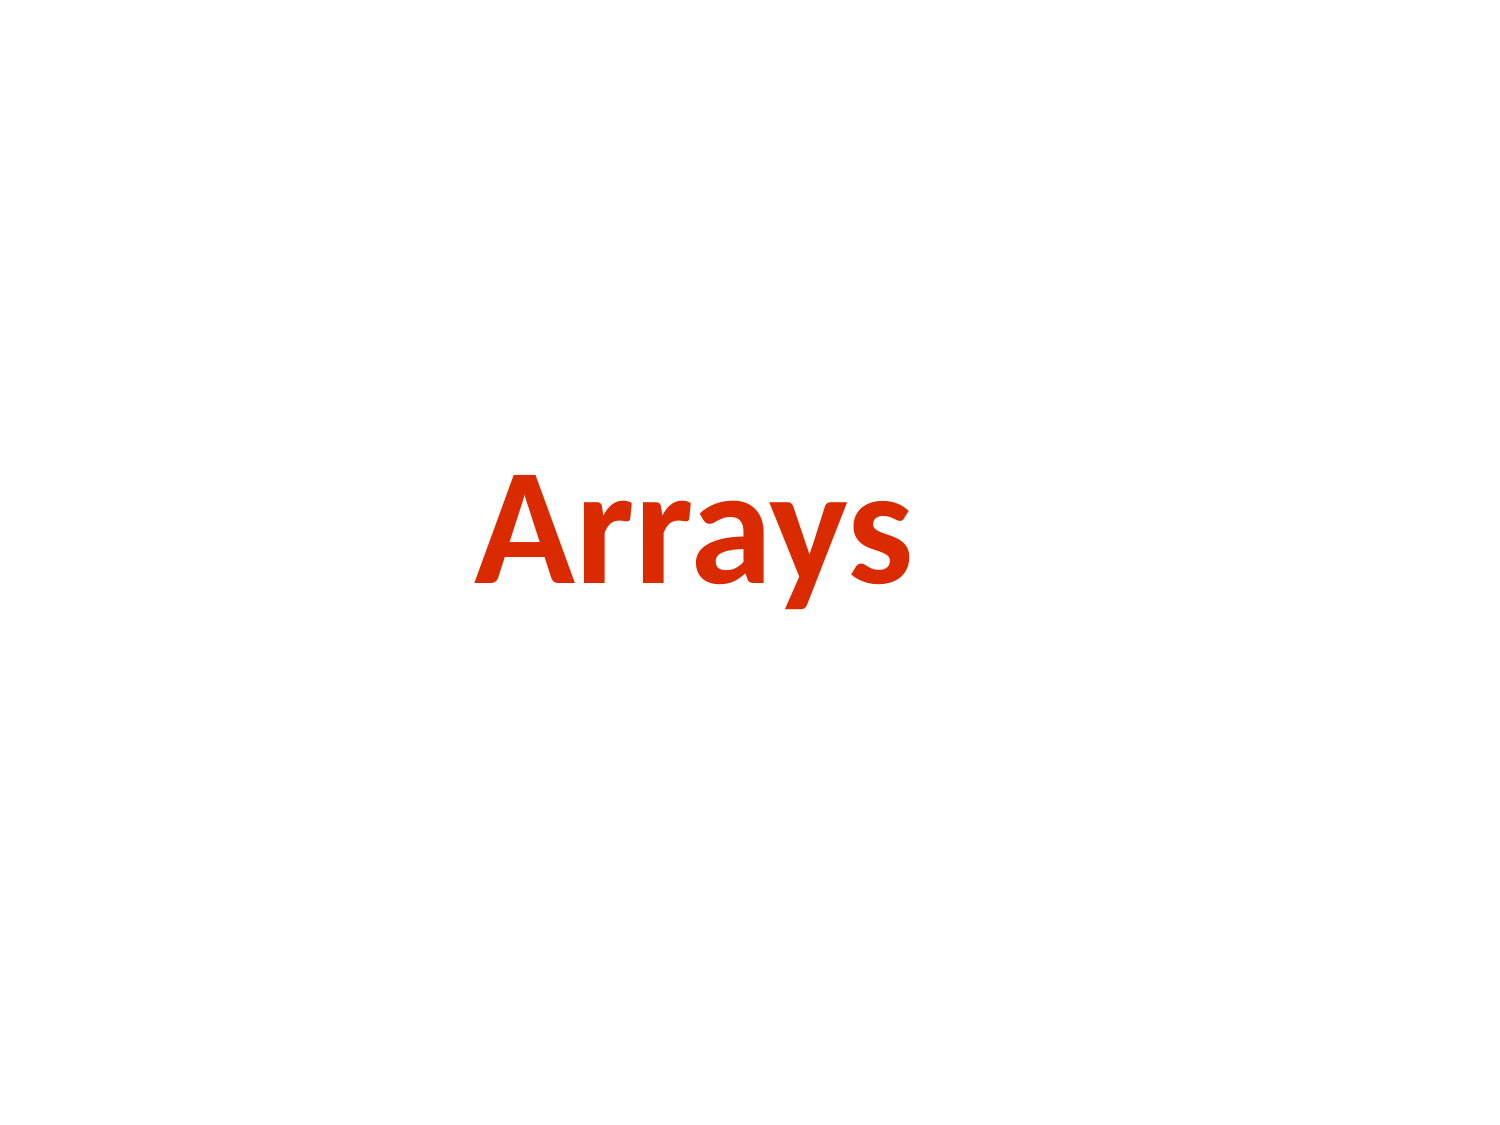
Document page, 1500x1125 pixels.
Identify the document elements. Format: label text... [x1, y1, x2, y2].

text_box Arrays [407, 432, 982, 628]
